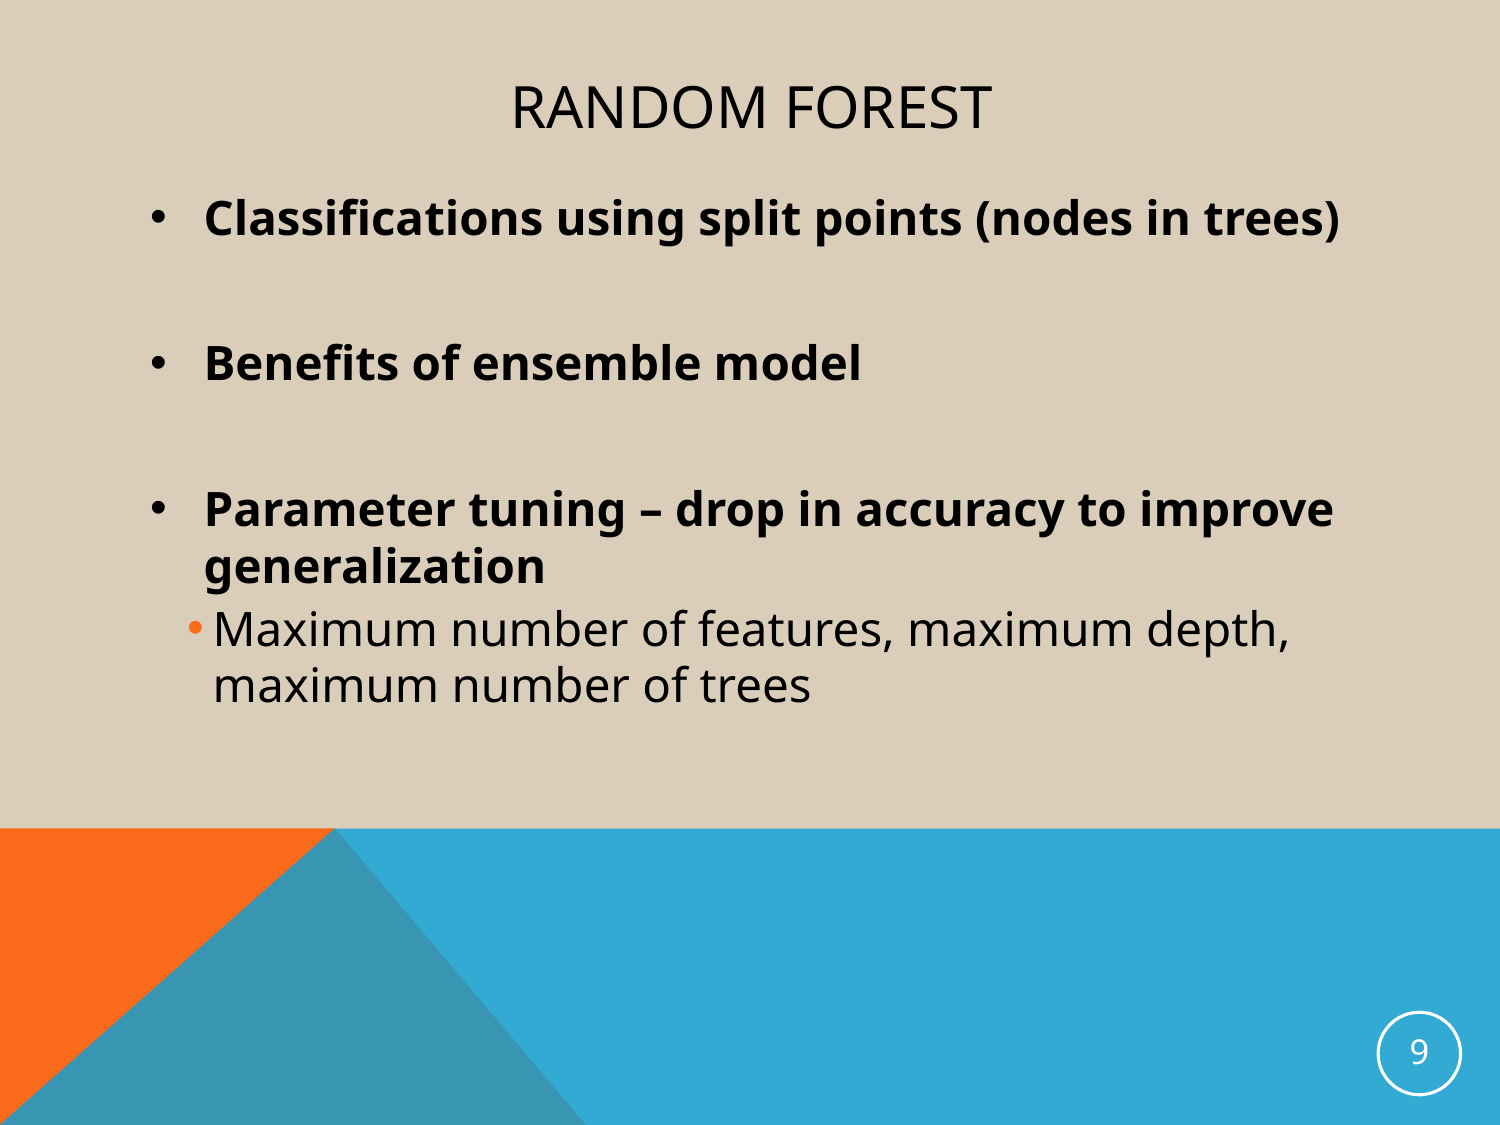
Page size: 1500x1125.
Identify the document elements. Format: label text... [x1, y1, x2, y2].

slide_number 9 [1376, 1010, 1463, 1097]
list Classifications using split points (nodes in trees) Benefits of ensemble model Parameter tuning – drop in accuracy to improve generalization Maximum number of features, maximum depth, maximum number of trees [135, 180, 1369, 768]
title Random forest [135, 60, 1369, 150]
